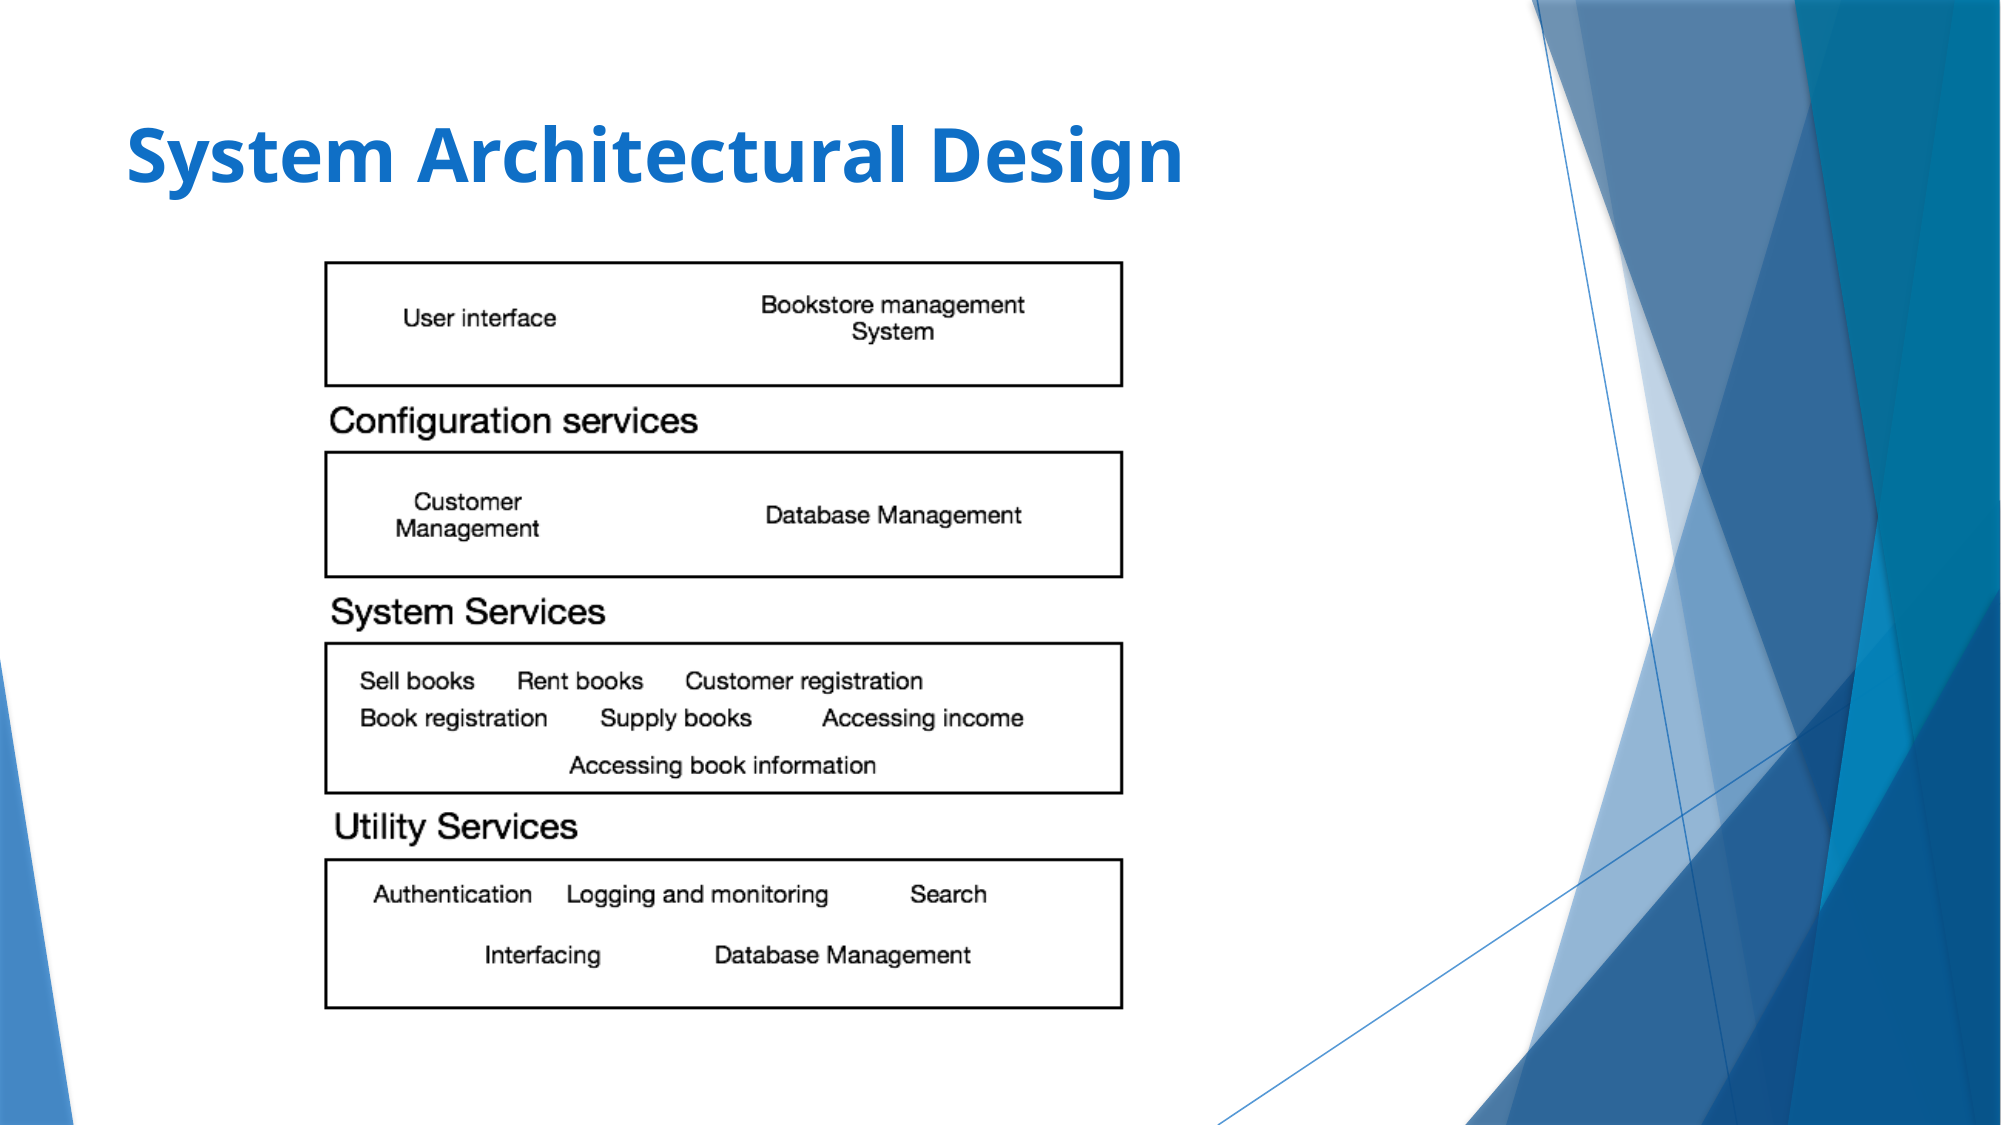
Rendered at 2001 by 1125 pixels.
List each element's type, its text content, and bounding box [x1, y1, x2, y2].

title System Architectural Design [111, 99, 1522, 317]
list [320, 259, 1125, 1011]
